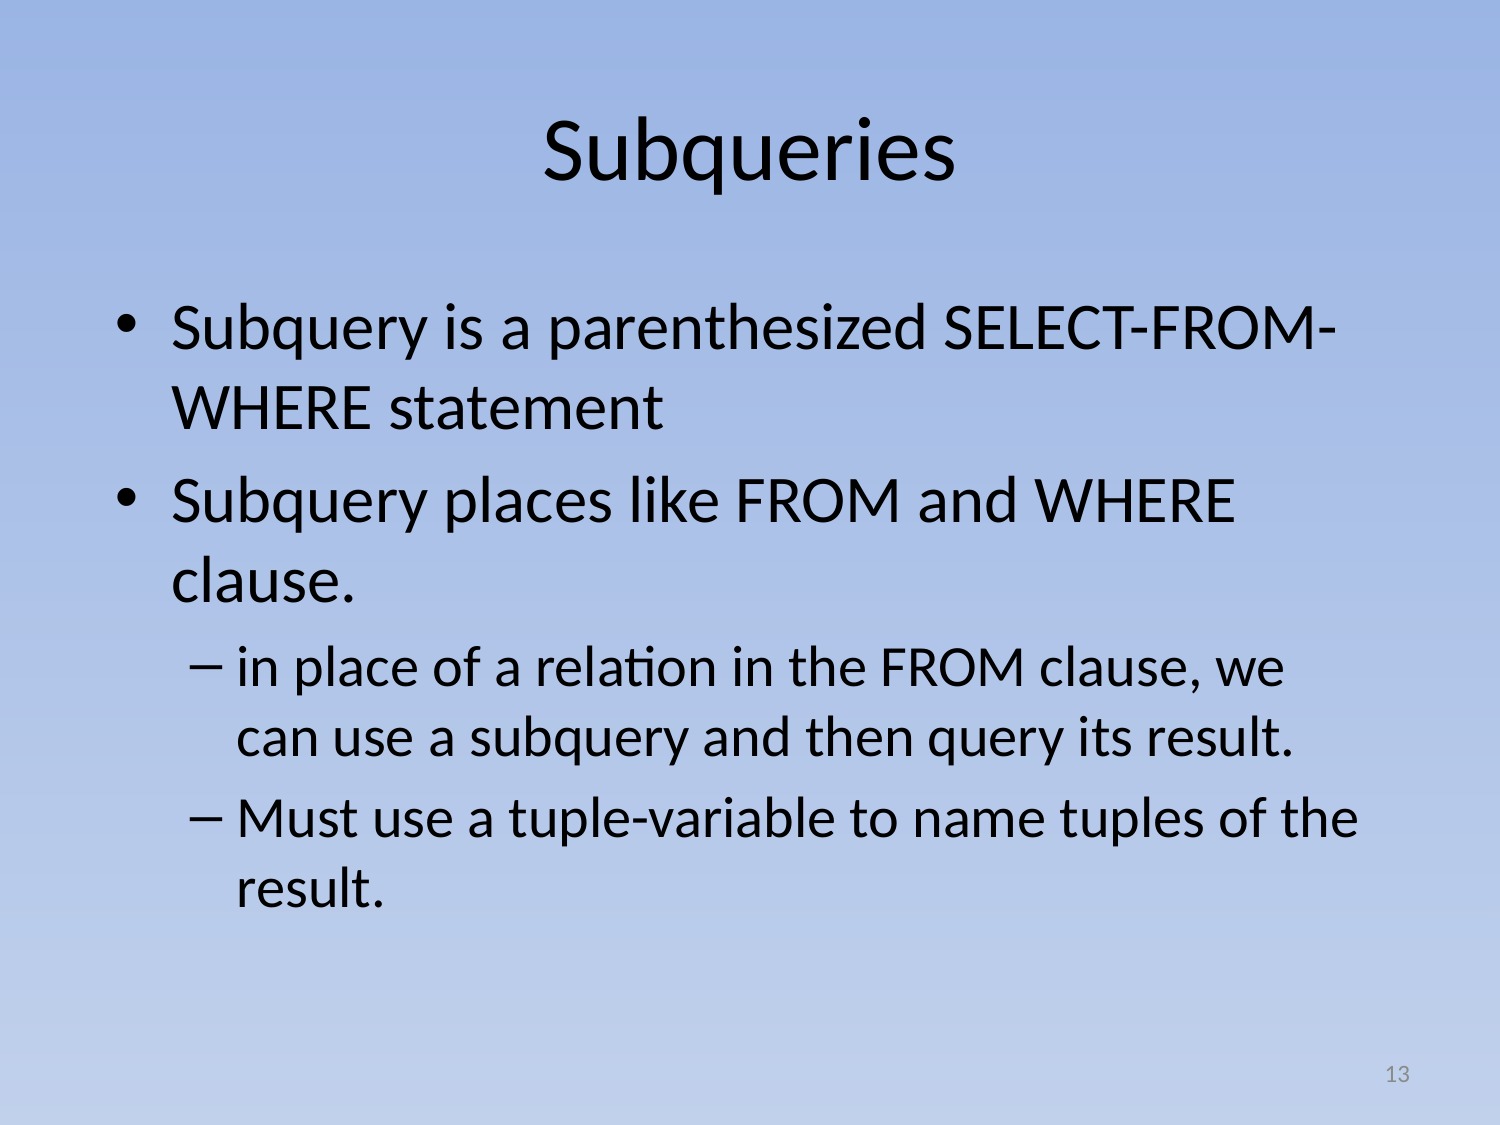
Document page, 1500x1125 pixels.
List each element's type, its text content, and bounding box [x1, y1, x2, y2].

list Subquery is a parenthesized SELECT-FROM-WHERE statement Subquery places like FROM and WHERE clause. in place of a relation in the FROM clause, we can use a subquery and then query its result. Must use a tuple-variable to name tuples of the result. [99, 275, 1375, 1038]
slide_number 13 [1074, 1042, 1425, 1103]
title Subqueries [112, 50, 1388, 238]
